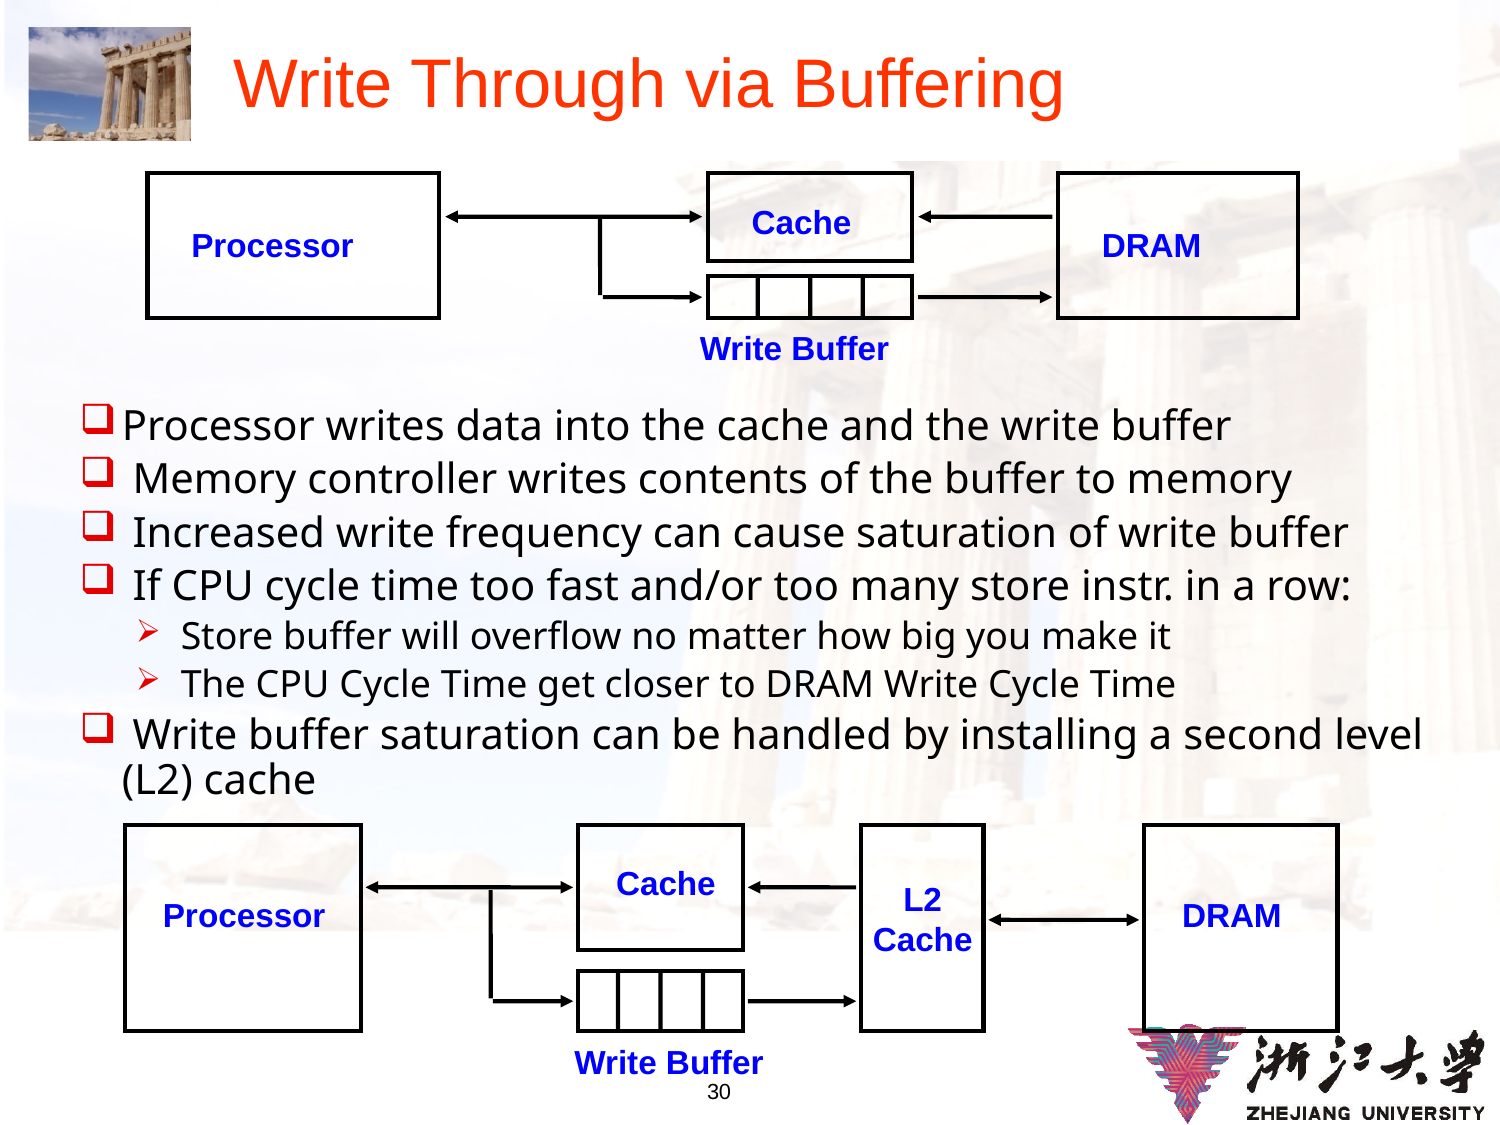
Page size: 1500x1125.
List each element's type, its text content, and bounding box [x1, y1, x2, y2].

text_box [124, 824, 1338, 1089]
list Processor writes data into the cache and the write buffer Memory controller writes contents of the buffer to memory Increased write frequency can cause saturation of write buffer If CPU cycle time too fast and/or too many store instr. in a row: Store buffer will overflow no matter how big you make it The CPU Cycle Time get closer to DRAM Write Cycle Time Write buffer saturation can be handled by installing a second level (L2) cache [64, 397, 1465, 816]
title Write Through via Buffering [218, 0, 1459, 161]
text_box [147, 172, 1298, 375]
picture [0, 0, 1500, 1125]
